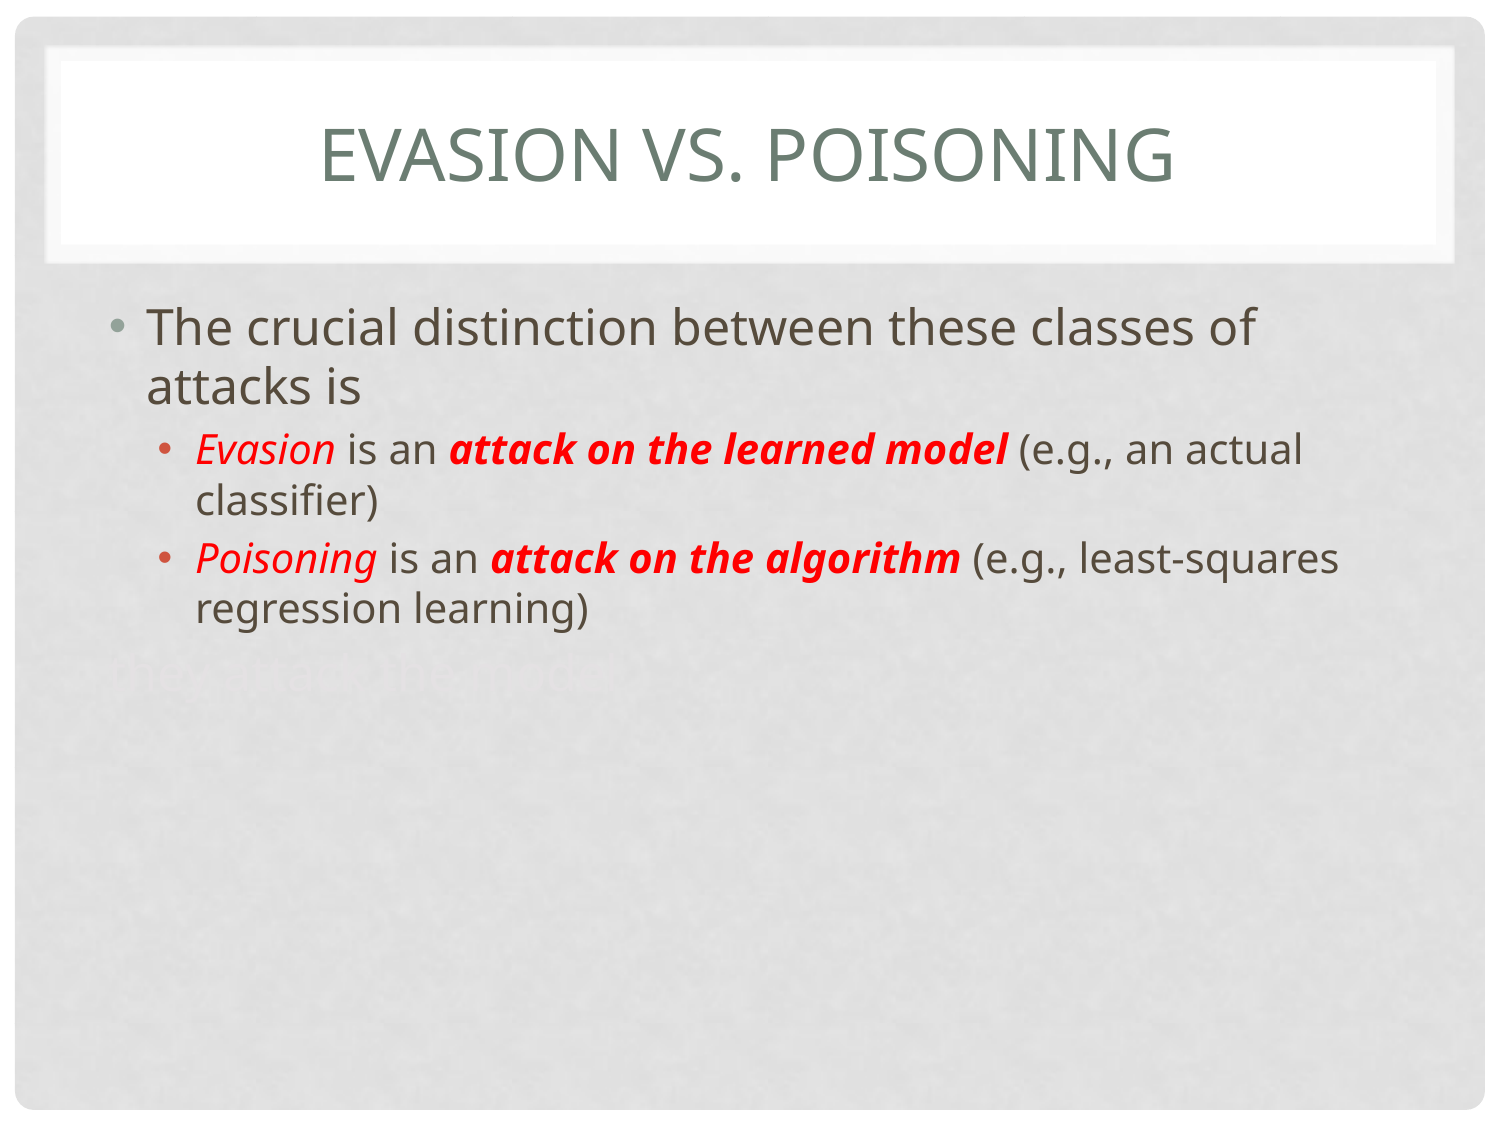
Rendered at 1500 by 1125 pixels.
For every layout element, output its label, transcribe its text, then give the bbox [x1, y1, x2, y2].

title Evasion vs. poisoning [69, 66, 1425, 238]
list The crucial distinction between these classes of attacks is Evasion is an attack on the learned model (e.g., an actual classifier) Poisoning is an attack on the algorithm (e.g., least-squares regression learning) they attack the model [75, 287, 1425, 1005]
